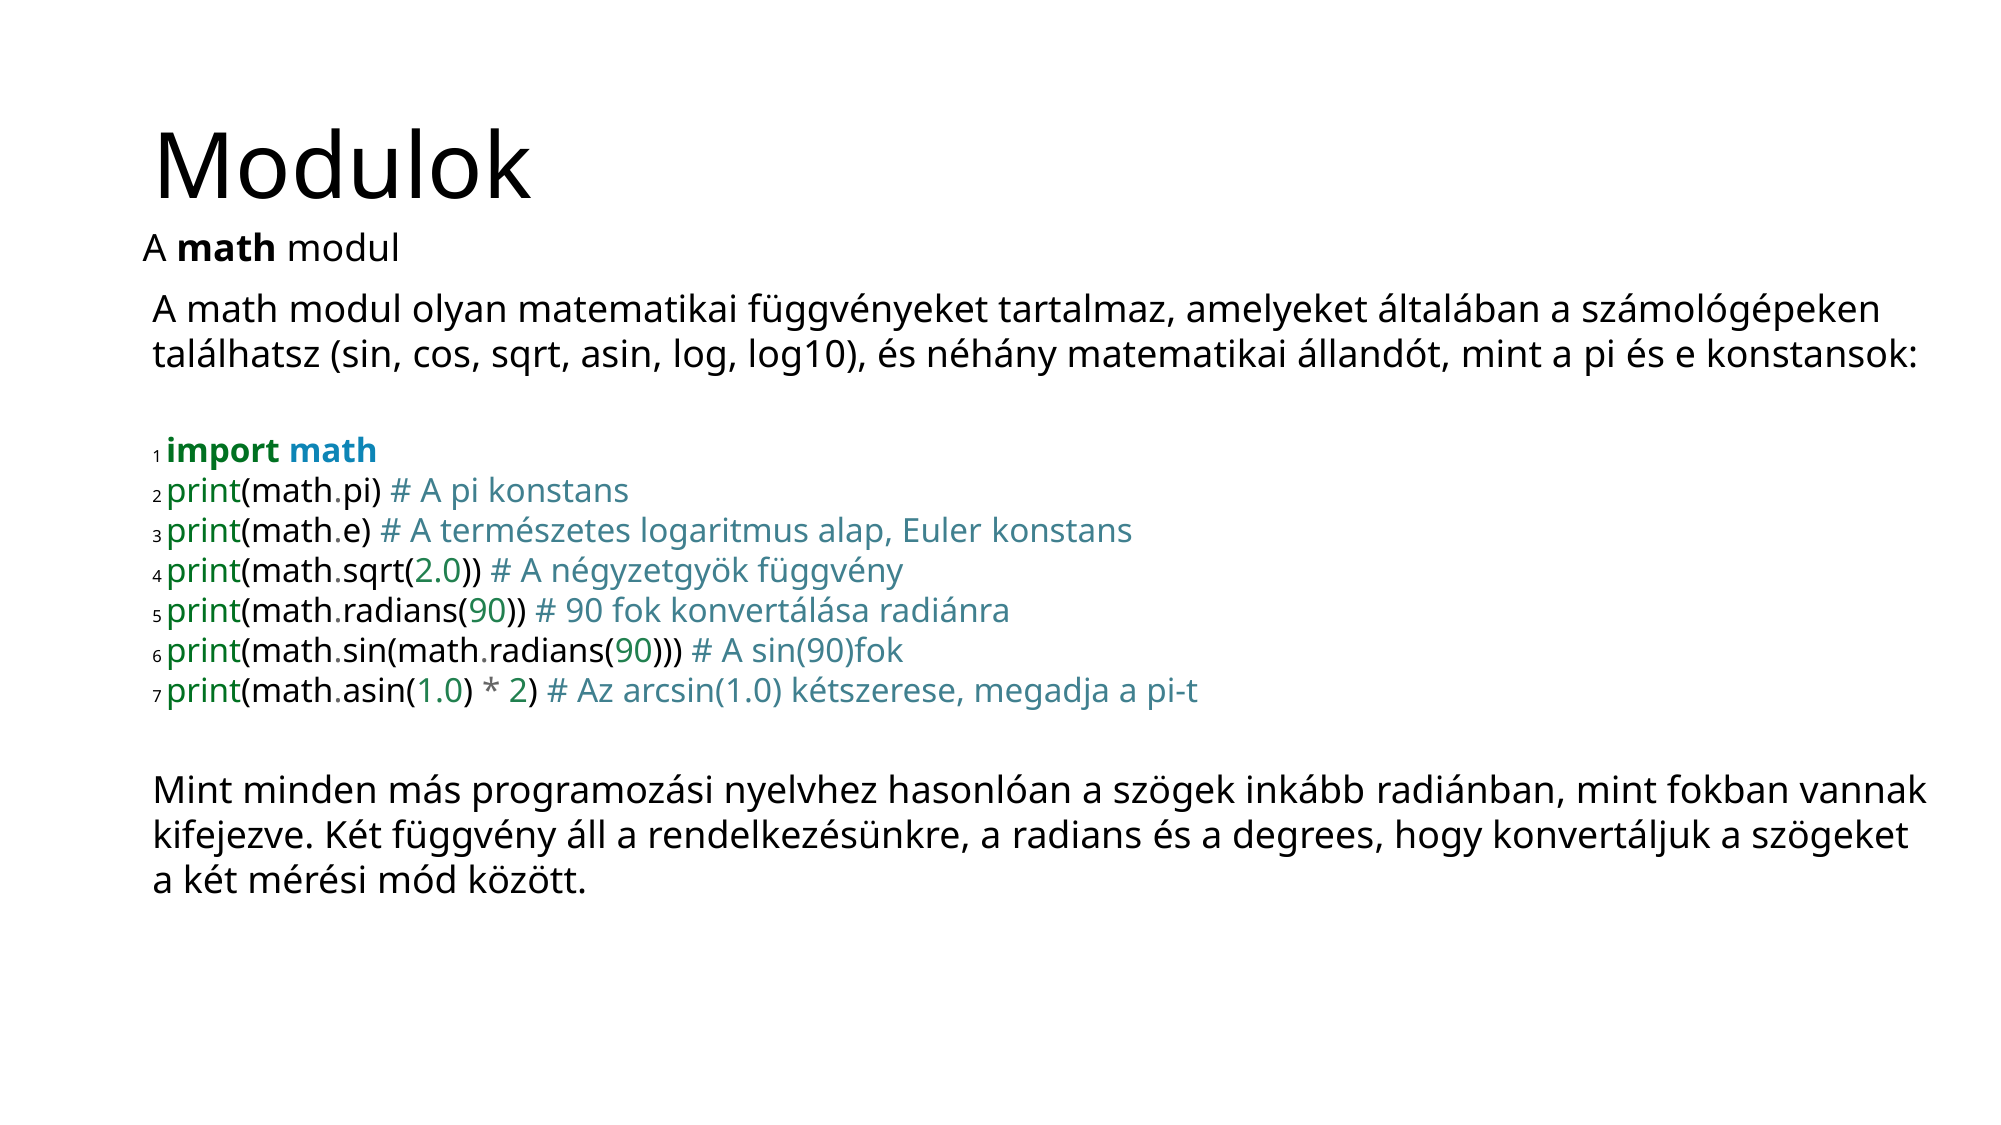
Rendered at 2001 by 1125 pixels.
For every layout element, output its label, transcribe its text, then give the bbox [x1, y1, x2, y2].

text_box A math modul [127, 216, 416, 277]
text_box 1 import math 2 print(math.pi) # A pi konstans 3 print(math.e) # A természetes logaritmus alap, Euler konstans 4 print(math.sqrt(2.0)) # A négyzetgyök függvény 5 print(math.radians(90)) # 90 fok konvertálása radiánra 6 print(math.sin(math.radians(90))) # A sin(90)fok 7 print(math.asin(1.0) * 2) # Az arcsin(1.0) kétszerese, megadja a pi-t [137, 422, 1750, 717]
text_box A math modul olyan matematikai függvényeket tartalmaz, amelyeket általában a számológépeken találhatsz (sin, cos, sqrt, asin, log, log10), és néhány matematikai állandót, mint a pi és e konstansok: [137, 277, 1945, 382]
title Modulok [137, 59, 1863, 277]
text_box Mint minden más programozási nyelvhez hasonlóan a szögek inkább radiánban, mint fokban vannak kifejezve. Két függvény áll a rendelkezésünkre, a radians és a degrees, hogy konvertáljuk a szögeket a két mérési mód között. [137, 758, 1945, 909]
